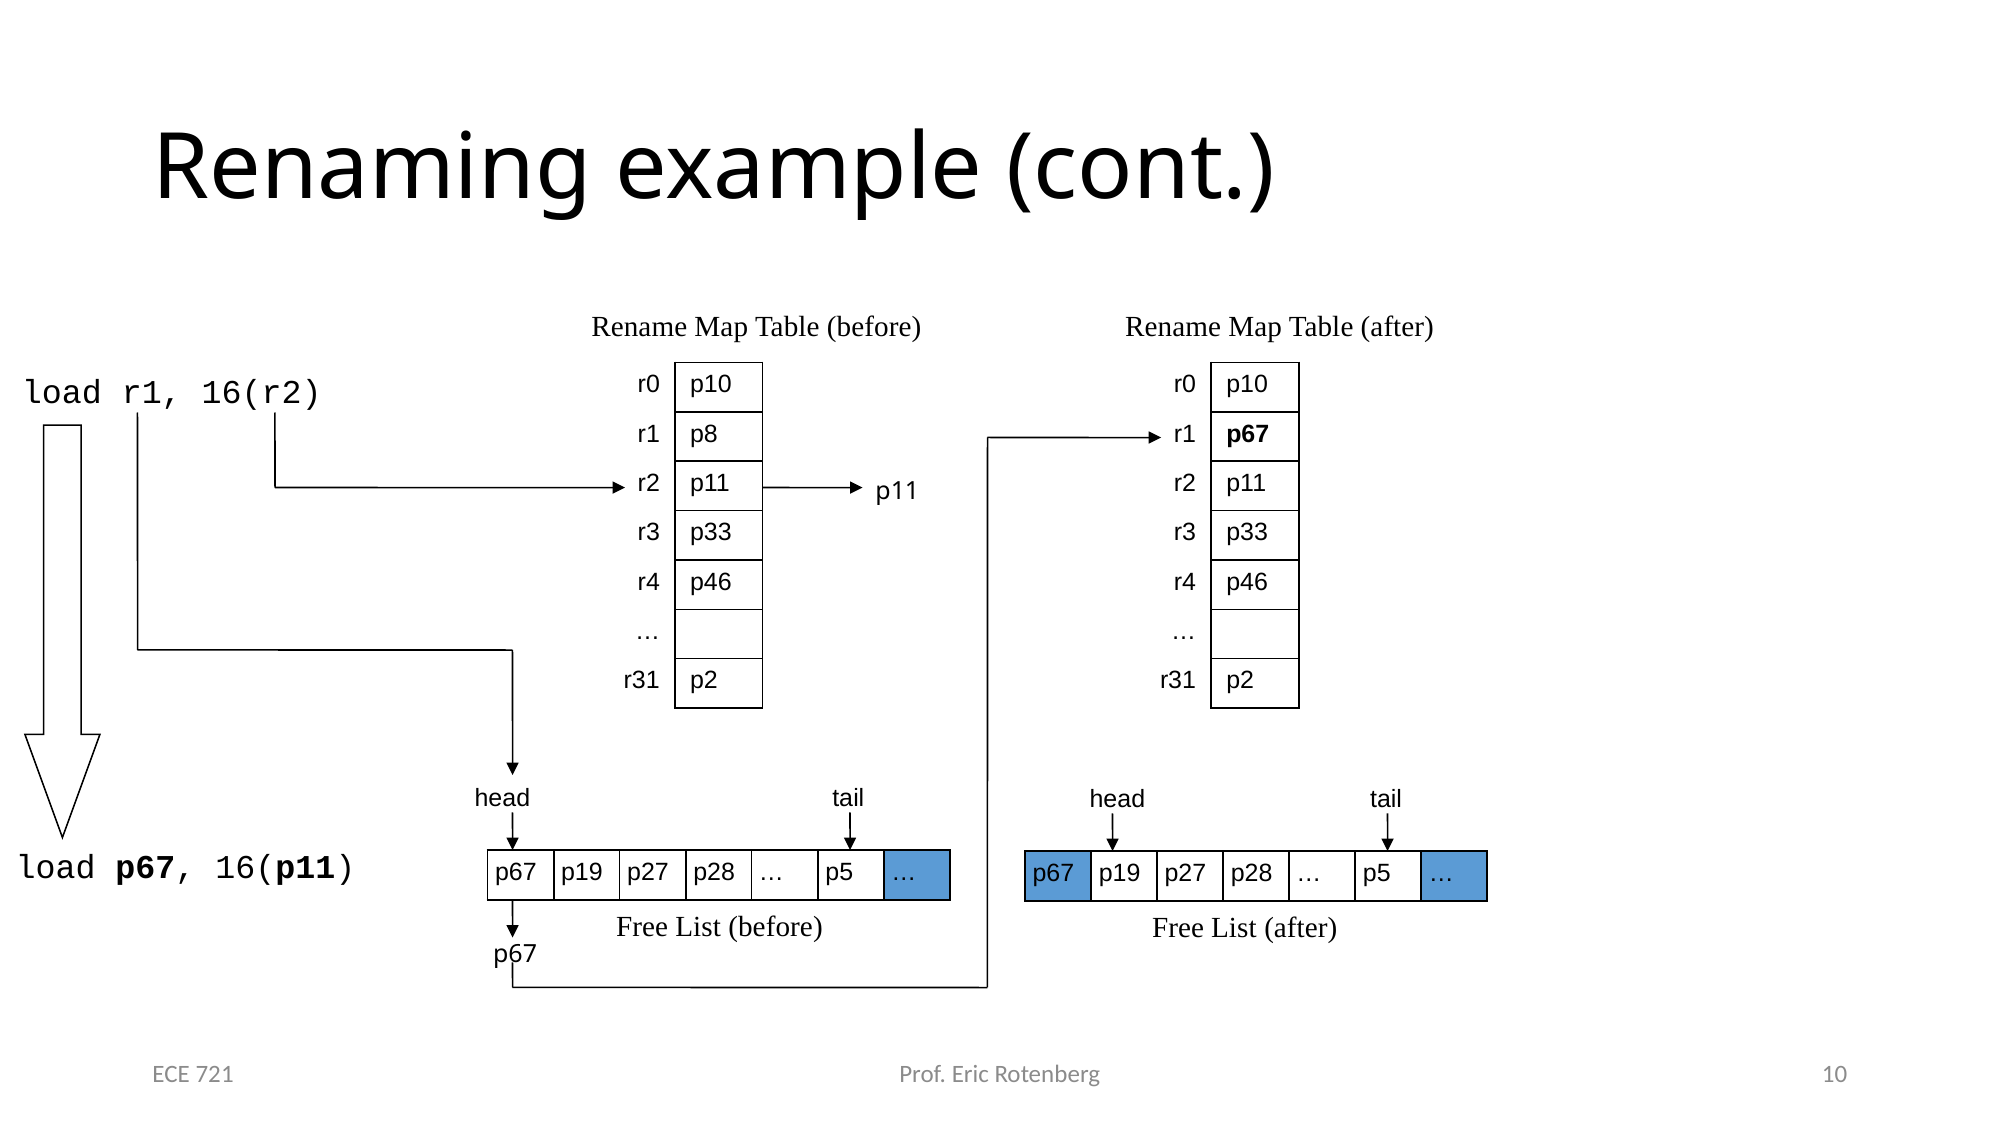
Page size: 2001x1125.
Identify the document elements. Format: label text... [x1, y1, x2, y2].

slide_number ECE 721 [137, 1042, 588, 1103]
table_cell [1212, 610, 1298, 658]
table_cell r31 [1124, 659, 1210, 708]
text_box [506, 819, 519, 850]
table_cell p2 [676, 659, 762, 707]
title Renaming example (cont.) [137, 59, 1863, 278]
table_header … [1290, 852, 1354, 900]
table_header … [1422, 852, 1486, 900]
table_header p19 [1092, 852, 1156, 900]
text_box [506, 899, 519, 929]
table_cell p33 [676, 511, 762, 559]
text_box p11 [860, 467, 935, 513]
table_header p5 [819, 851, 883, 899]
footer Prof. Eric Rotenberg [662, 1042, 1338, 1103]
text_box Free List (before) [601, 899, 838, 950]
table_cell p11 [1212, 462, 1298, 510]
table_cell r4 [587, 560, 674, 609]
table_cell r31 [587, 659, 674, 708]
table_header p10 [1212, 363, 1298, 411]
text_box [762, 481, 860, 494]
text_box tail [817, 773, 880, 819]
table_header p28 [1224, 852, 1288, 900]
text_box head [459, 773, 546, 819]
table_header p67 [1026, 852, 1090, 900]
text_box Free List (after) [1137, 901, 1353, 951]
table_cell r3 [587, 511, 674, 560]
table_cell p8 [676, 413, 762, 460]
table_cell p2 [1212, 659, 1298, 707]
text_box Rename Map Table (after) [1110, 299, 1449, 350]
table_header r0 [1124, 362, 1210, 412]
table_header p67 [488, 851, 553, 899]
table_cell p33 [1212, 511, 1298, 559]
slide_number 10 [1412, 1042, 1863, 1103]
table_cell p46 [676, 561, 762, 609]
table_header p19 [555, 851, 619, 899]
table_header p27 [1158, 852, 1222, 900]
text_box [24, 425, 100, 838]
table_header p5 [1356, 852, 1420, 900]
table_cell r2 [587, 461, 674, 511]
text_box [843, 819, 857, 850]
table_header p28 [687, 851, 751, 899]
table_cell r1 [1124, 412, 1210, 461]
table_cell p67 [1212, 413, 1298, 460]
text_box [1381, 820, 1394, 851]
text_box [987, 431, 1162, 444]
text_box head [1074, 774, 1161, 820]
text_box [1106, 820, 1119, 851]
table_header … [885, 851, 949, 899]
text_box p67 [478, 929, 552, 975]
table_cell r3 [1124, 511, 1210, 560]
text_box [506, 649, 519, 775]
text_box Rename Map Table (before) [576, 299, 937, 350]
table_cell … [587, 609, 674, 659]
table_header … [752, 851, 817, 899]
text_box load r1, 16(r2) [7, 362, 337, 418]
table_cell [676, 610, 762, 658]
table_header r0 [587, 362, 674, 412]
table_cell r2 [1124, 461, 1210, 511]
table_cell r4 [1124, 560, 1210, 609]
table_cell r1 [587, 412, 674, 461]
table_cell p11 [676, 462, 762, 510]
text_box [274, 481, 625, 494]
text_box tail [1355, 774, 1417, 820]
table_header p10 [676, 363, 762, 411]
text_box load p67, 16(p11) [0, 837, 371, 893]
table_header p27 [620, 851, 685, 899]
table_cell p46 [1212, 561, 1298, 609]
table_cell … [1124, 609, 1210, 659]
